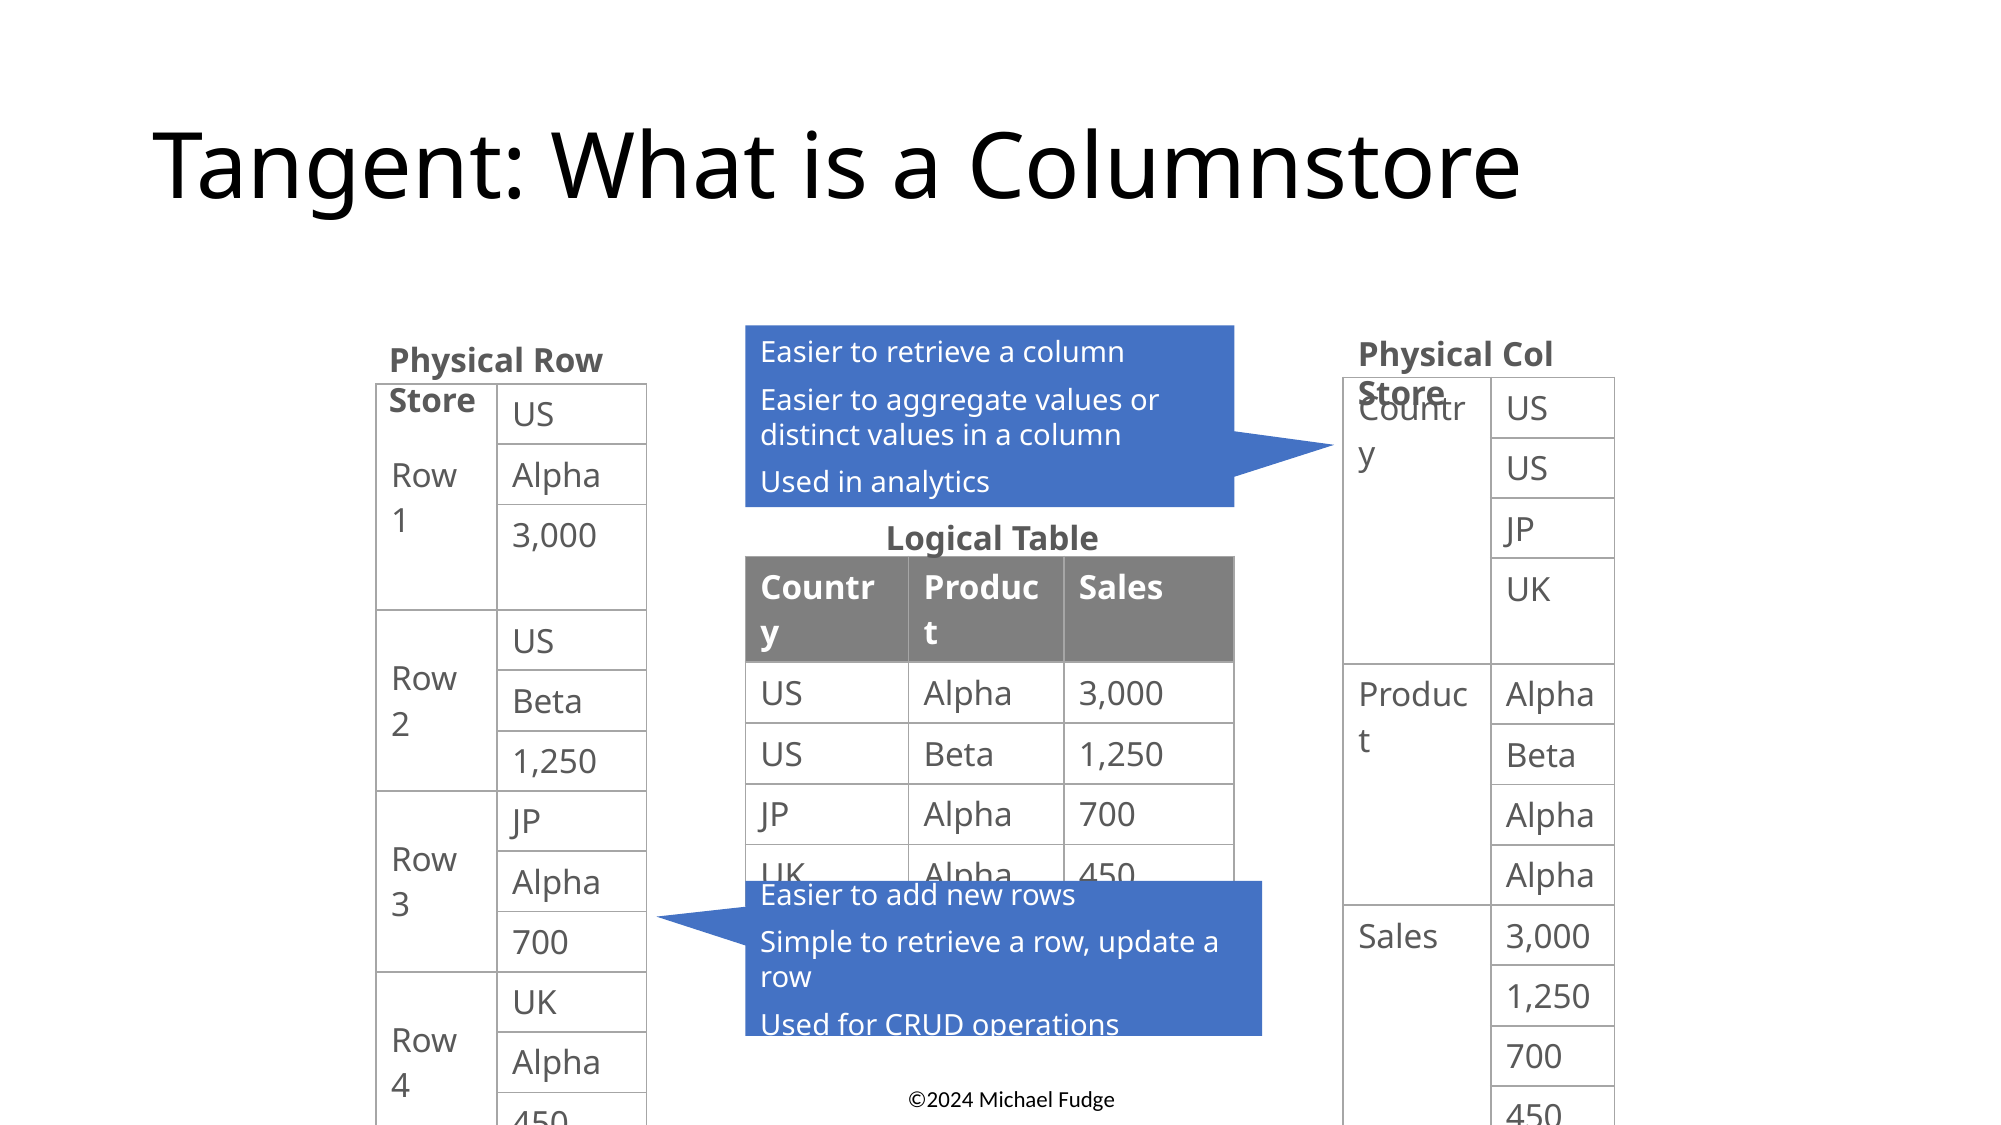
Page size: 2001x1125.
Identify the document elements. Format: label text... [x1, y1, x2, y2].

table_cell Beta [498, 671, 646, 730]
table_cell Alpha [498, 852, 646, 911]
table_header Row 1 [377, 388, 496, 609]
table_header US [1492, 381, 1614, 437]
table_cell Alpha [909, 845, 1063, 879]
table_cell 1,250 [1492, 966, 1614, 1025]
table_cell JP [746, 785, 908, 844]
table_cell 1,250 [1065, 724, 1233, 783]
table_header Sales [1065, 557, 1233, 661]
table_cell US [1492, 439, 1614, 497]
text_box Physical Row Store [373, 332, 681, 388]
text_box Easier to retrieve a column Easier to aggregate values or distinct values in a column Used in analytics [744, 324, 1335, 509]
table_cell US [498, 611, 646, 669]
table_cell US [746, 663, 908, 722]
text_box Physical Col Store [1343, 325, 1650, 381]
table_cell Beta [1492, 725, 1614, 784]
table_header US [498, 388, 646, 443]
table_cell US [746, 724, 908, 783]
table_cell UK [1492, 559, 1614, 663]
table_header Country [746, 557, 908, 661]
table_header Country [1344, 381, 1490, 663]
table_cell Alpha [909, 663, 1063, 722]
table_cell JP [1492, 499, 1614, 557]
table_cell Row 4 [377, 973, 496, 1125]
table_cell 700 [498, 912, 646, 971]
table_cell UK [746, 845, 908, 879]
table_cell 3,000 [1492, 906, 1614, 964]
table_cell Beta [909, 724, 1063, 783]
table_cell Alpha [498, 1033, 646, 1092]
table_cell Sales [1344, 906, 1490, 1125]
table_cell Product [1344, 665, 1490, 904]
table_cell Row 2 [377, 611, 496, 790]
table_cell Alpha [1492, 846, 1614, 904]
table_cell 450 [498, 1093, 646, 1125]
table_cell JP [498, 792, 646, 850]
table_header Product [909, 566, 1063, 661]
text_box Logical Table [870, 509, 1077, 566]
table_cell 450 [1065, 845, 1233, 879]
table_cell 700 [1492, 1027, 1614, 1085]
table_cell 1,250 [498, 732, 646, 790]
table_cell Alpha [909, 785, 1063, 844]
table_cell Alpha [498, 445, 646, 504]
table_cell Alpha [1492, 665, 1614, 723]
table_cell Alpha [1492, 785, 1614, 844]
table_cell 3,000 [498, 505, 646, 609]
table_cell UK [498, 973, 646, 1031]
table_cell 3,000 [1065, 663, 1233, 722]
table_cell 700 [1065, 785, 1233, 844]
table_cell 450 [1492, 1087, 1614, 1125]
table_cell Row 3 [377, 792, 496, 971]
text_box Easier to add new rows Simple to retrieve a row, update a row Used for CRUD operations [656, 879, 1264, 1037]
title Tangent: What is a Columnstore [137, 59, 1863, 278]
